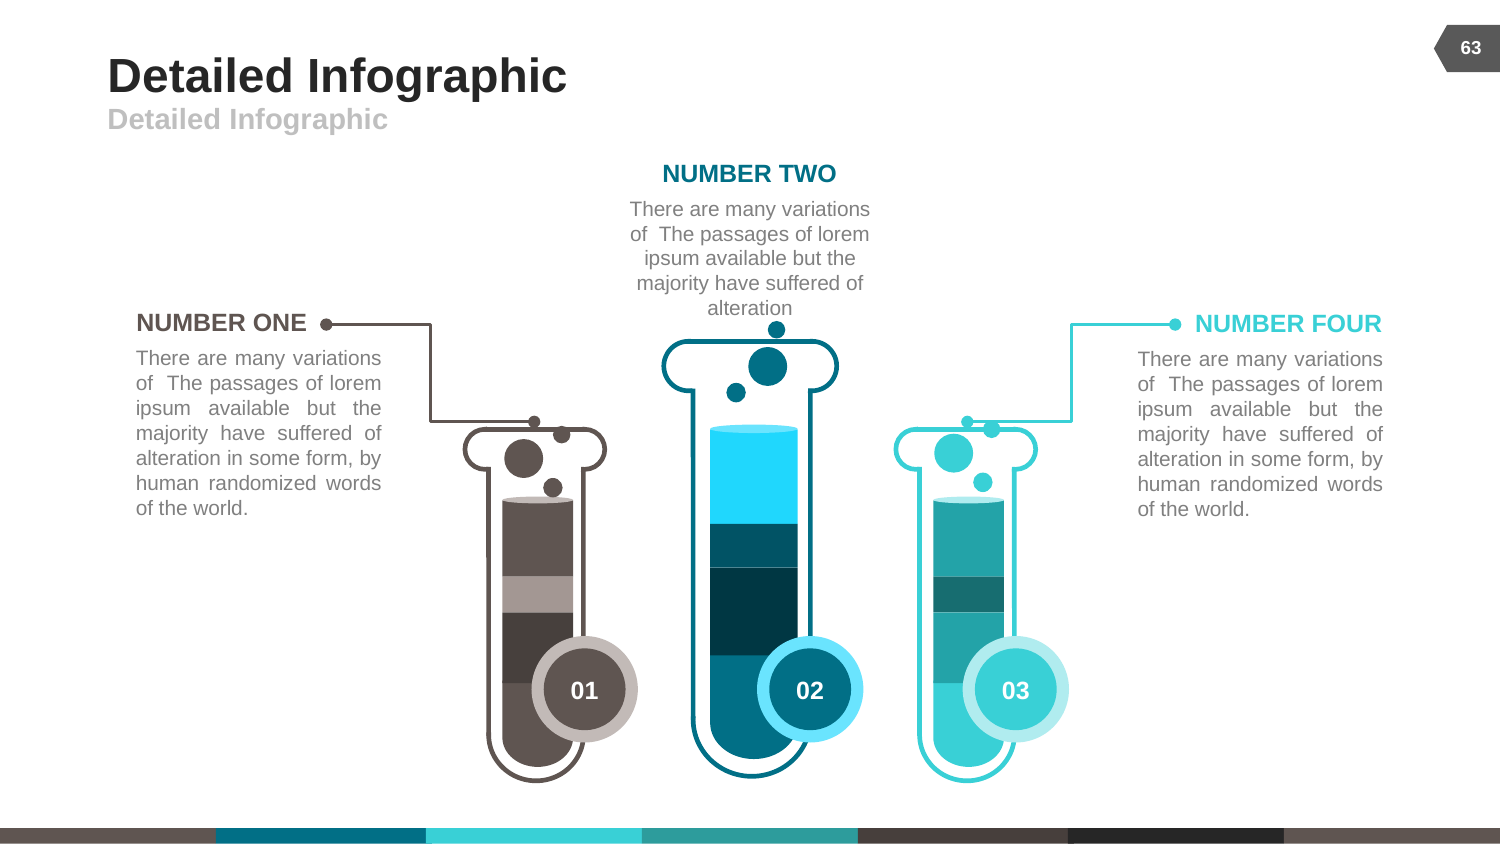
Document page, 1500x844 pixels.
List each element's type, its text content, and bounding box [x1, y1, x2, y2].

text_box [135, 306, 382, 522]
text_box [962, 635, 1070, 743]
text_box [386, 324, 535, 423]
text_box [966, 324, 1132, 423]
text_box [933, 420, 1001, 493]
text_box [503, 425, 571, 498]
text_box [895, 428, 1036, 782]
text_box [756, 635, 864, 743]
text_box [726, 320, 788, 403]
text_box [464, 428, 605, 782]
title Detailed Infographic [107, 43, 1033, 102]
slide_number 63 [1439, 24, 1500, 70]
list Detailed Infographic [107, 101, 783, 135]
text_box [1137, 307, 1384, 523]
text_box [531, 635, 639, 743]
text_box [626, 156, 874, 322]
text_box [663, 341, 837, 777]
